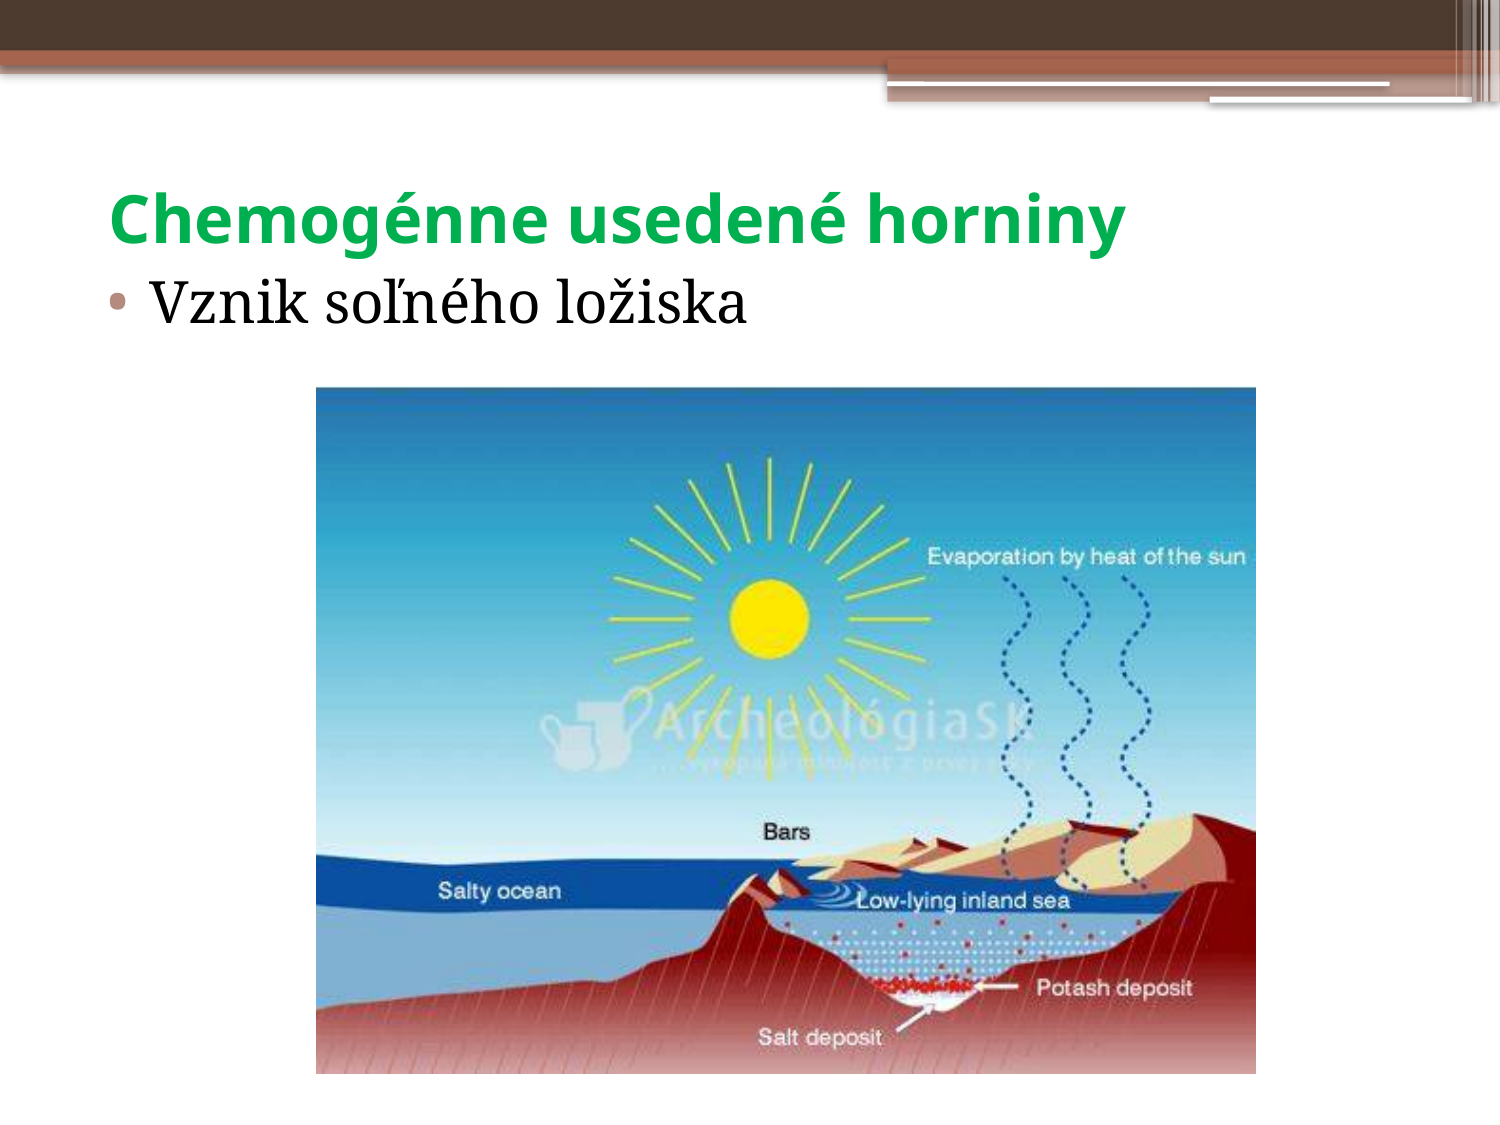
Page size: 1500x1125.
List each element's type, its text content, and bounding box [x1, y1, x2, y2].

list Vznik soľného ložiska [75, 257, 1425, 1079]
picture [316, 386, 1256, 1074]
title Chemogénne usedené horniny [93, 128, 1444, 304]
